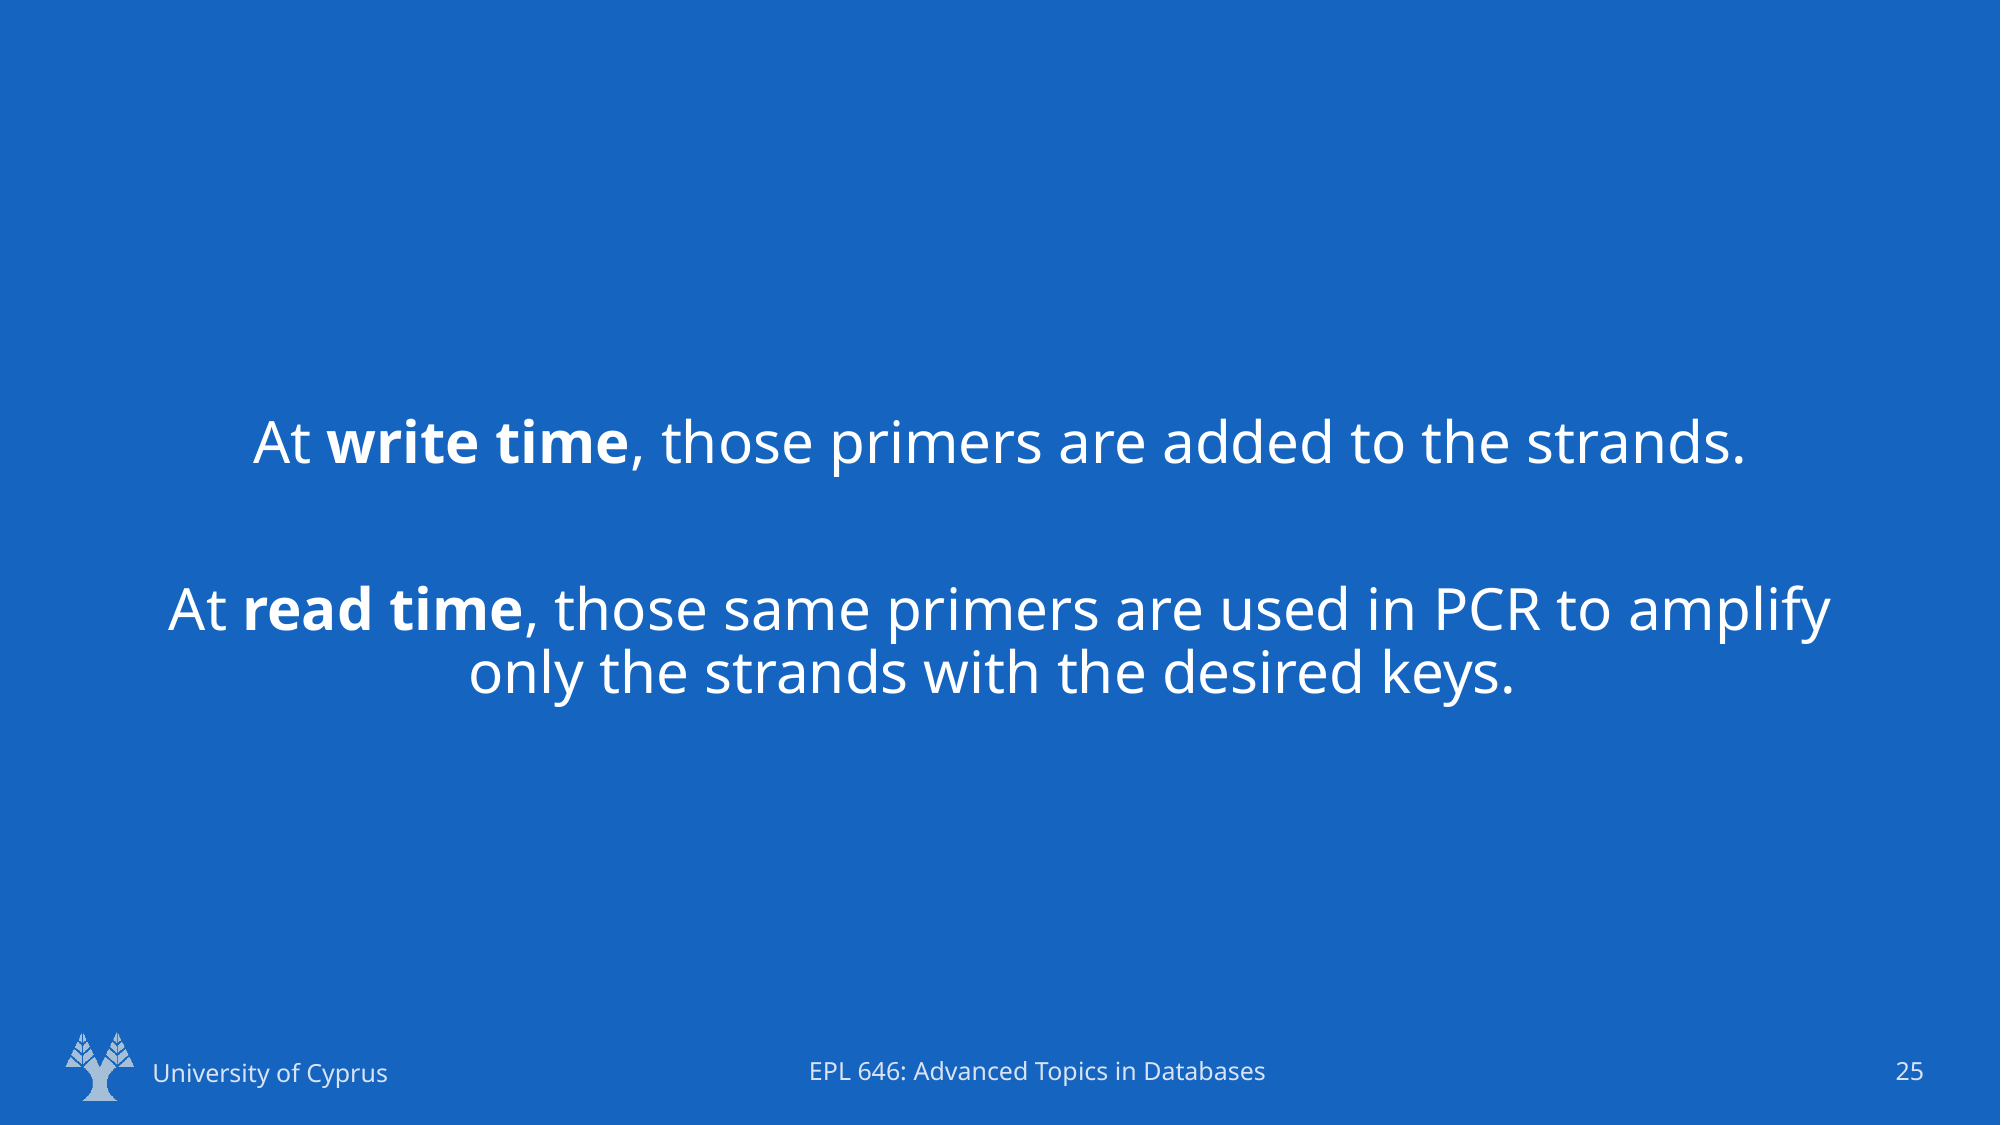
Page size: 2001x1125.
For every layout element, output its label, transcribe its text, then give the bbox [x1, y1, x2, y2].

slide_number 25 [1489, 1042, 1940, 1103]
footer EPL 646: Advanced Topics in Databases [662, 1042, 1414, 1103]
slide_number University of Cyprus [137, 1042, 588, 1103]
list At write time, those primers are added to the strands. At read time, those same primers are used in PCR to amplify only the strands with the desired keys. [137, 405, 1863, 750]
